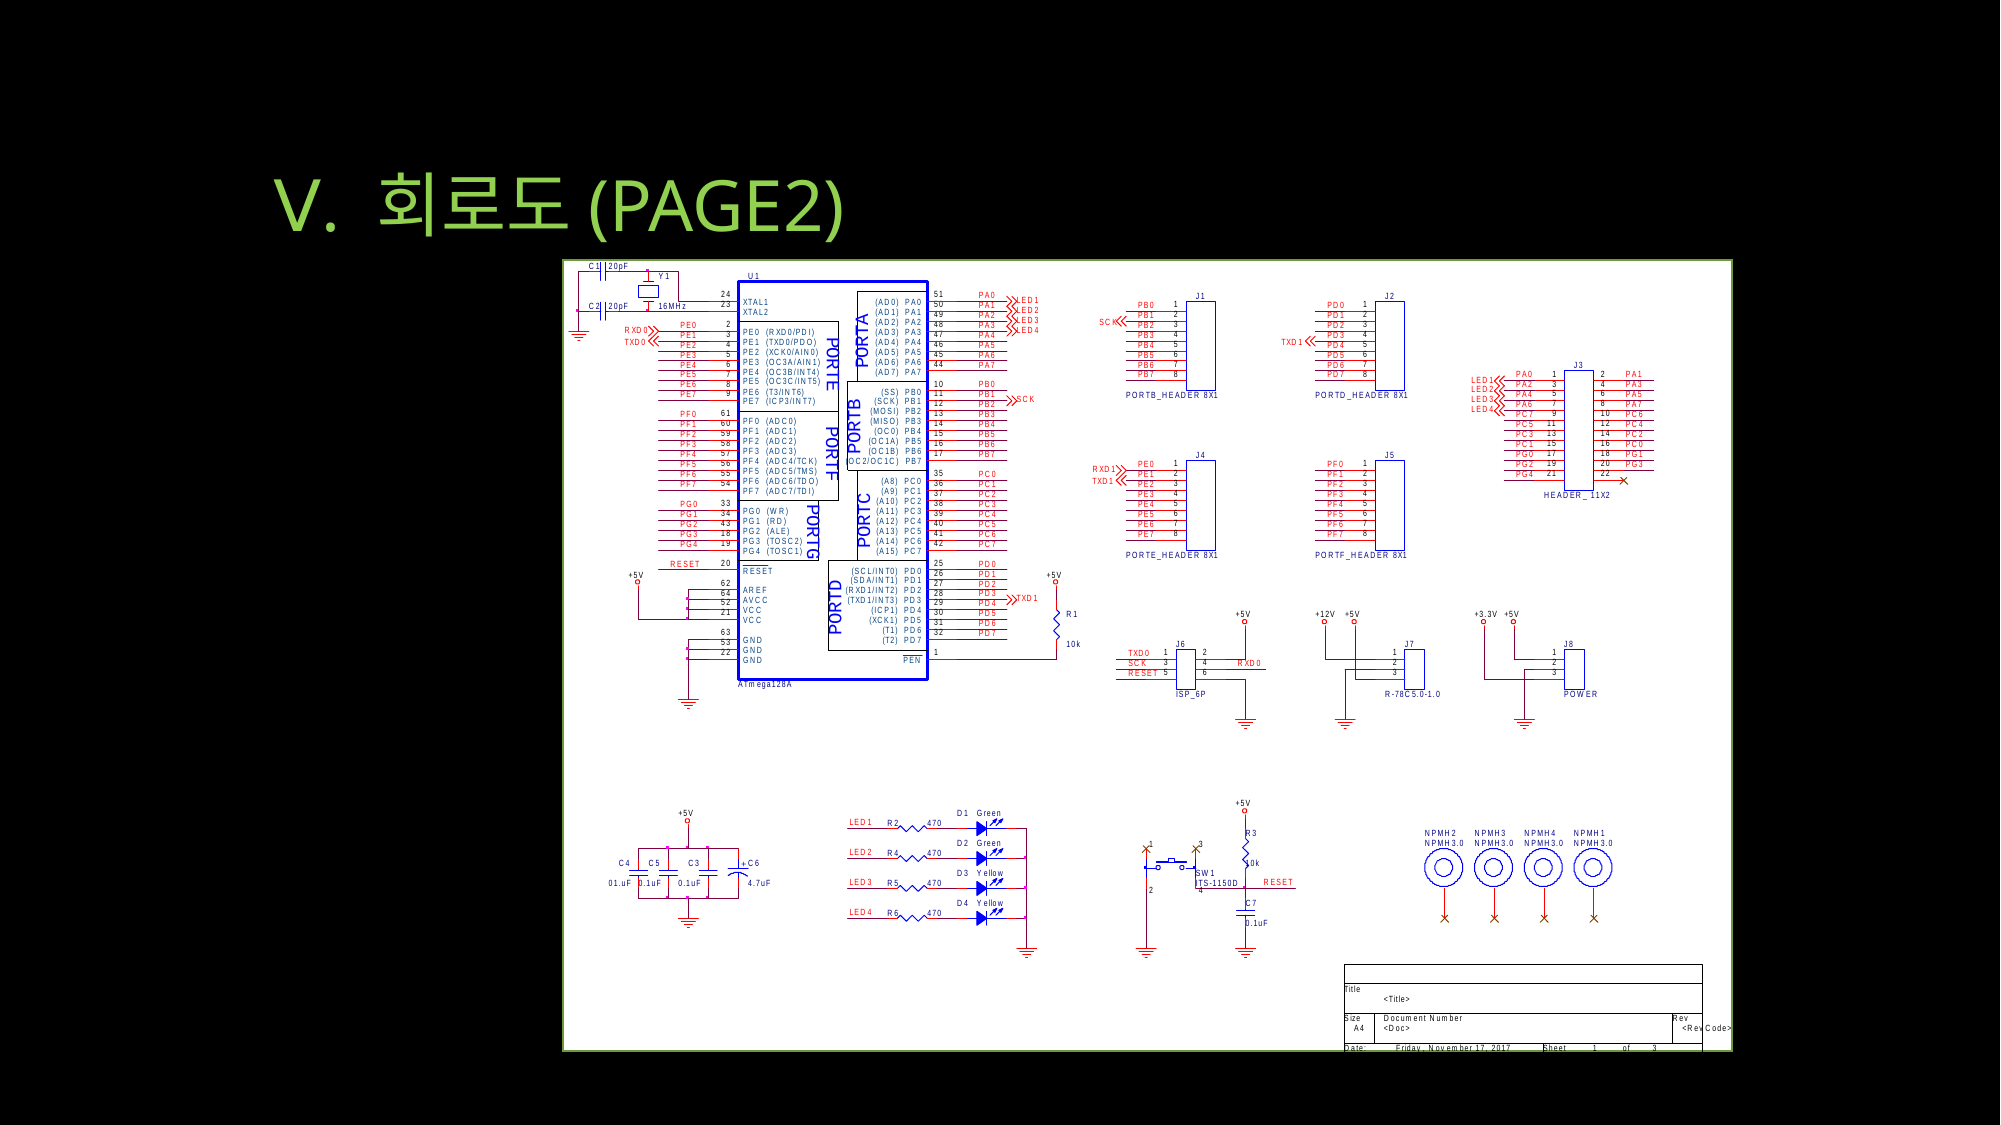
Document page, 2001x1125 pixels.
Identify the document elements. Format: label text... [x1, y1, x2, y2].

picture [562, 260, 1733, 1056]
title Ⅴ. 회로도(PAGE2) [258, 66, 1759, 254]
